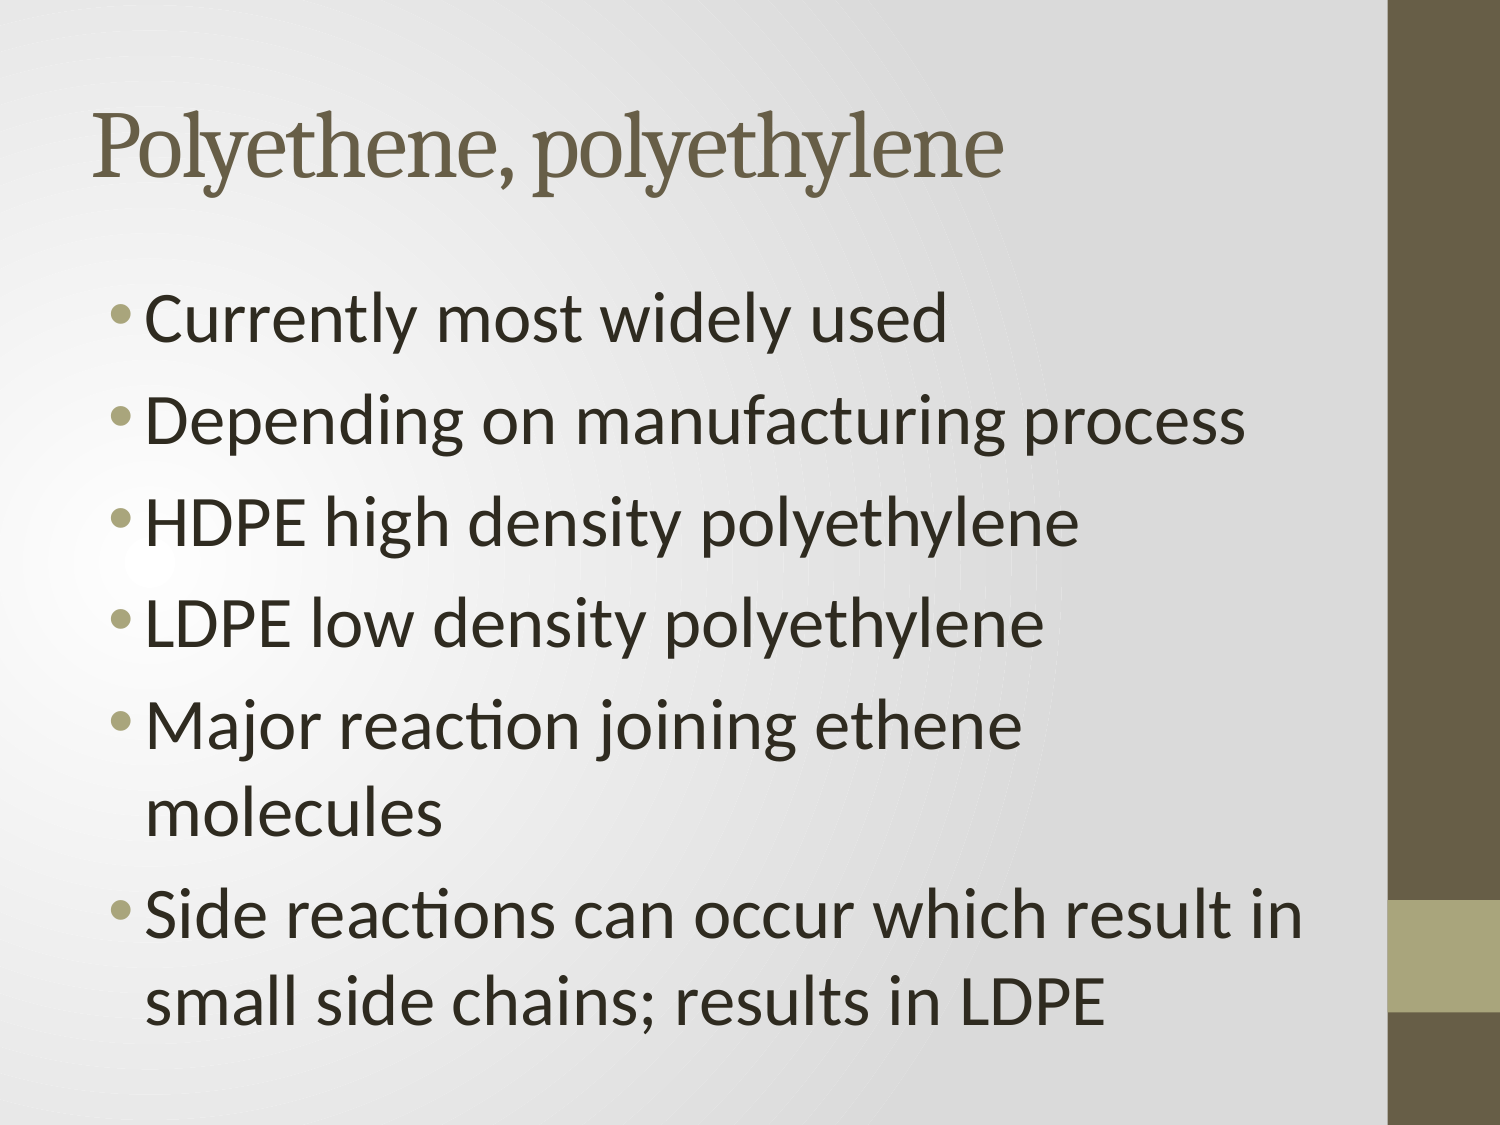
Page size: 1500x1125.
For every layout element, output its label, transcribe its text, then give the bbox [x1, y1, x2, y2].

title Polyethene, polyethylene [75, 45, 1325, 233]
list Currently most widely used Depending on manufacturing process HDPE high density polyethylene LDPE low density polyethylene Major reaction joining ethene molecules Side reactions can occur which result in small side chains; results in LDPE [75, 262, 1325, 1050]
